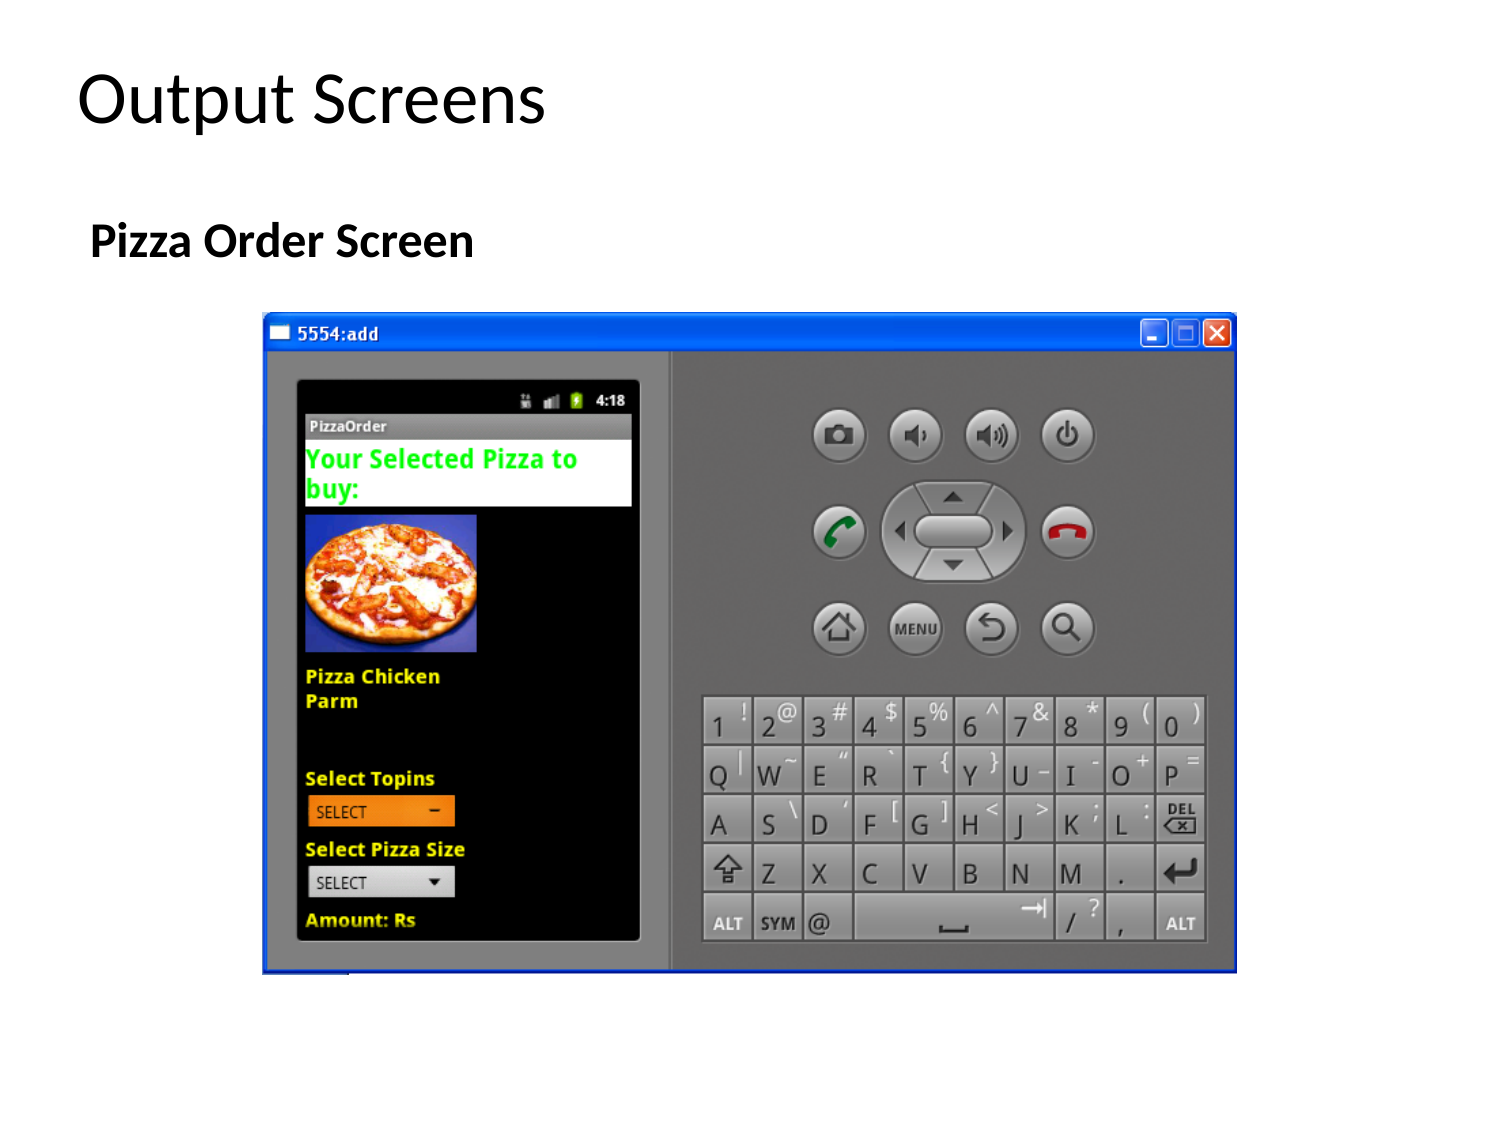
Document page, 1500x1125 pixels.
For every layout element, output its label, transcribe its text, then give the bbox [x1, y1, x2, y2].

title Output Screens [62, 0, 1413, 188]
list Pizza Order Screen [75, 200, 1425, 288]
picture [262, 312, 1237, 976]
